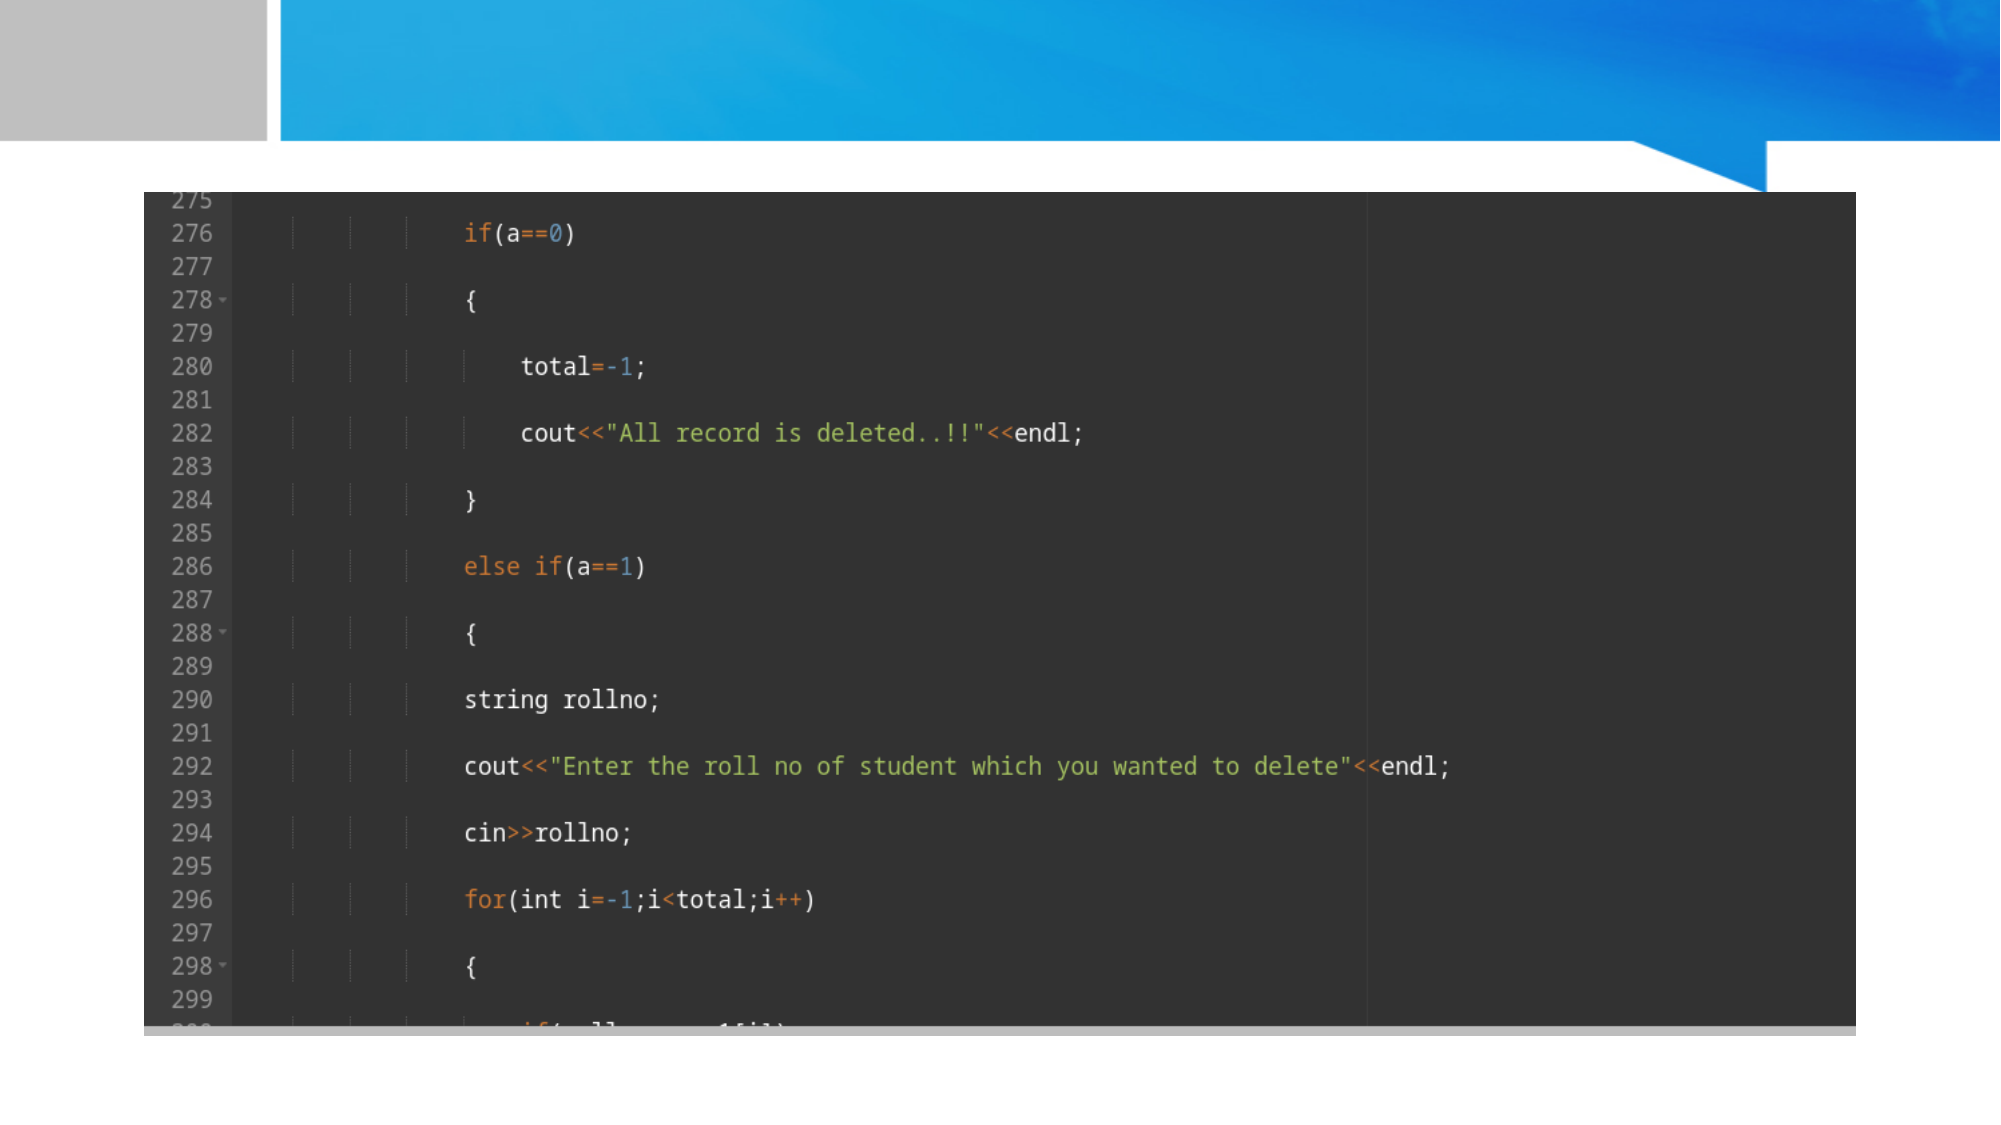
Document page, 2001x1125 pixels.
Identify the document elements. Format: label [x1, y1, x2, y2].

list [143, 192, 1856, 1036]
picture [0, 0, 2000, 1125]
